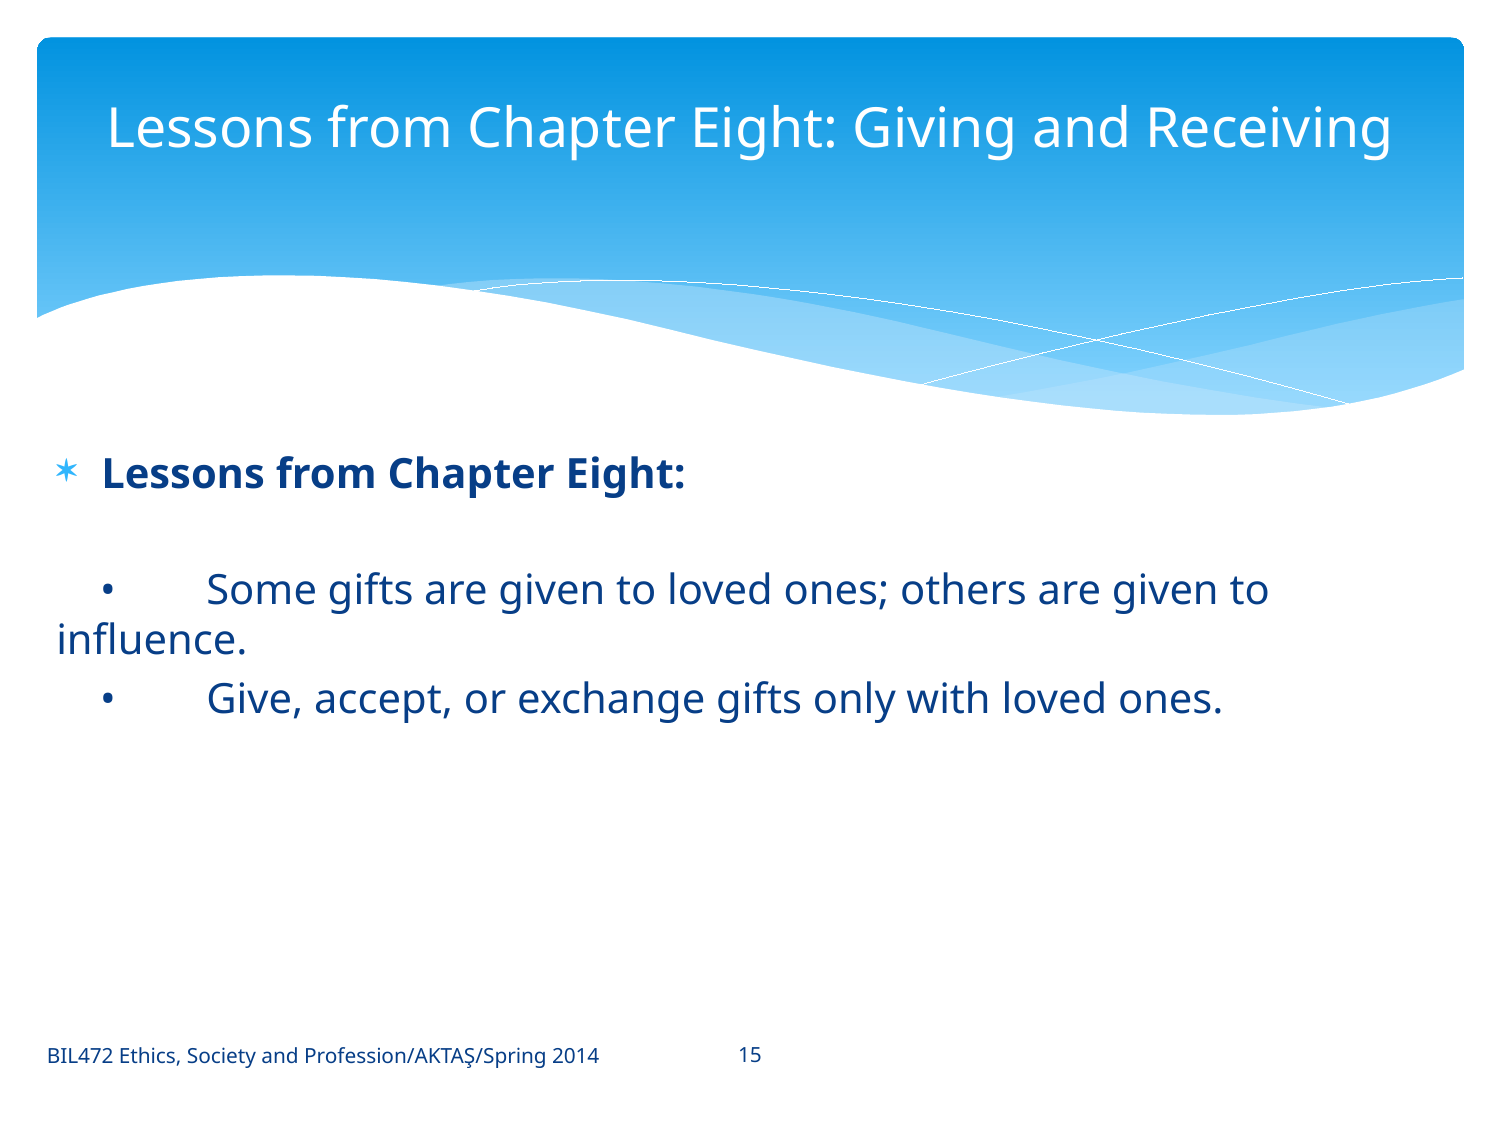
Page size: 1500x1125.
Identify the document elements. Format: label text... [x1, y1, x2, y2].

title Lessons from Chapter Eight: Giving and Receiving [75, 55, 1425, 261]
footer BIL472 Ethics, Society and Profession/AKTAŞ/Spring 2014 [31, 1025, 653, 1086]
slide_number 15 [654, 1025, 846, 1086]
list Lessons from Chapter Eight: • Some gifts are given to loved ones; others are given to influence. • Give, accept, or exchange gifts only with loved ones. [41, 438, 1459, 1005]
